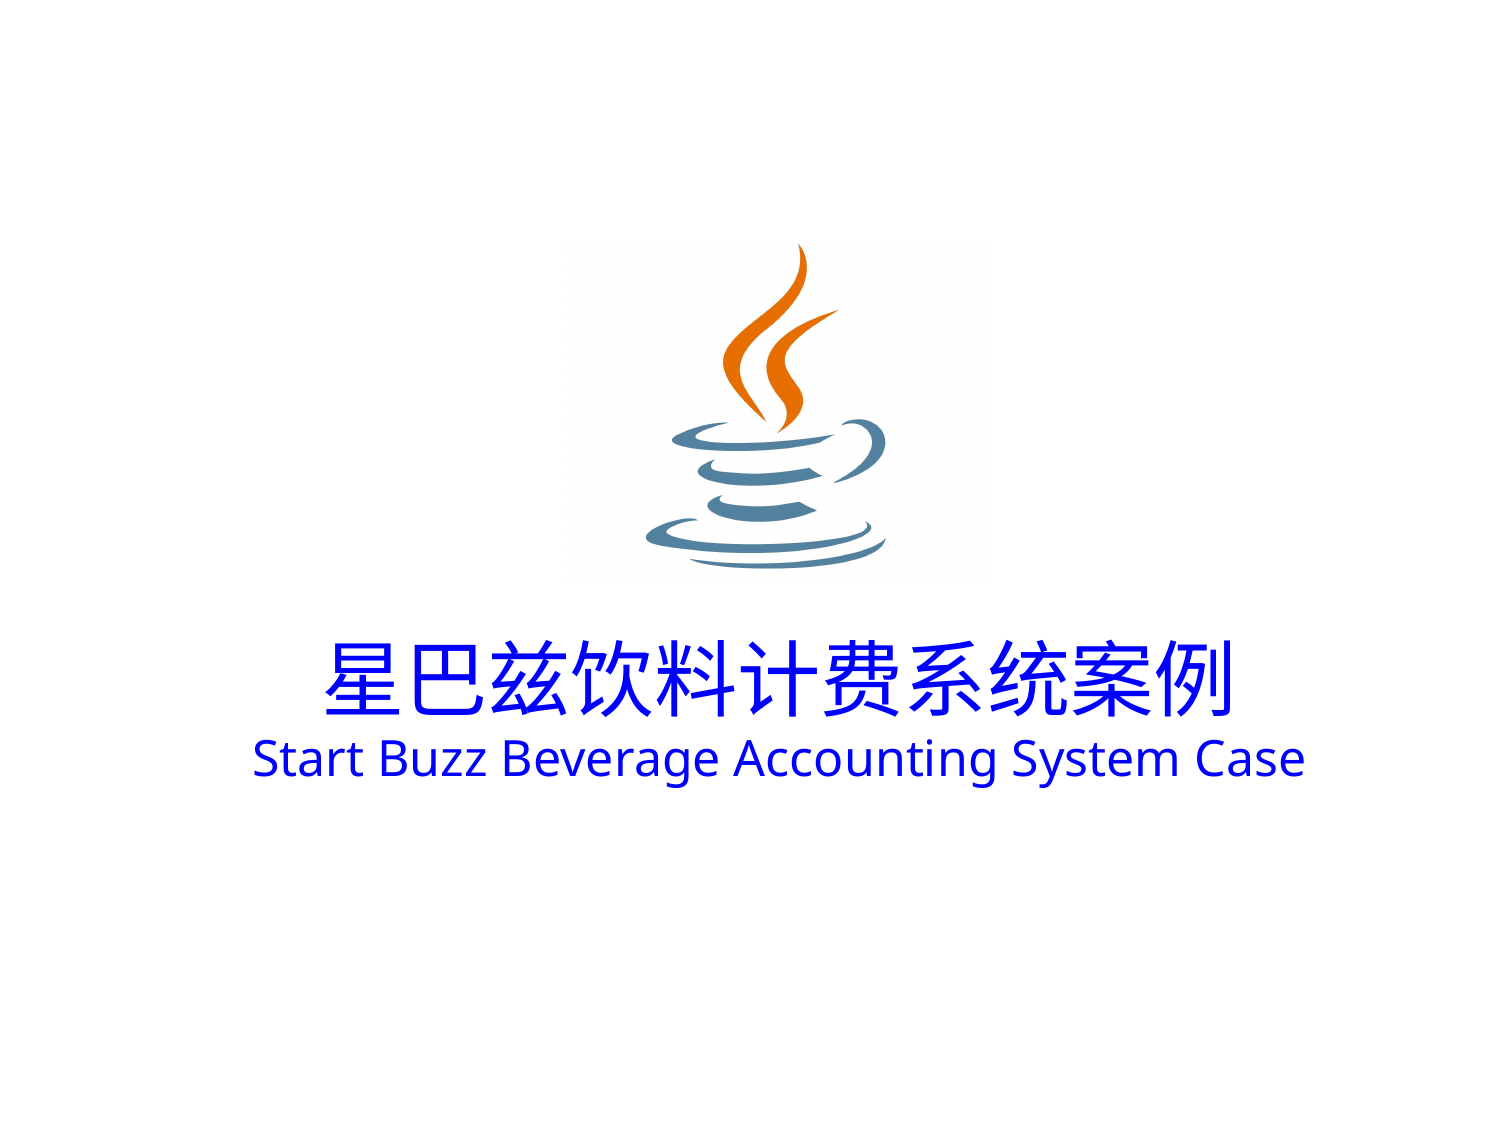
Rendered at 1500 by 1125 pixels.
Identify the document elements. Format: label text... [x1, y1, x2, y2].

picture [564, 240, 995, 587]
title 星巴兹饮料计费系统案例 Start Buzz Beverage Accounting System Case [112, 586, 1447, 828]
